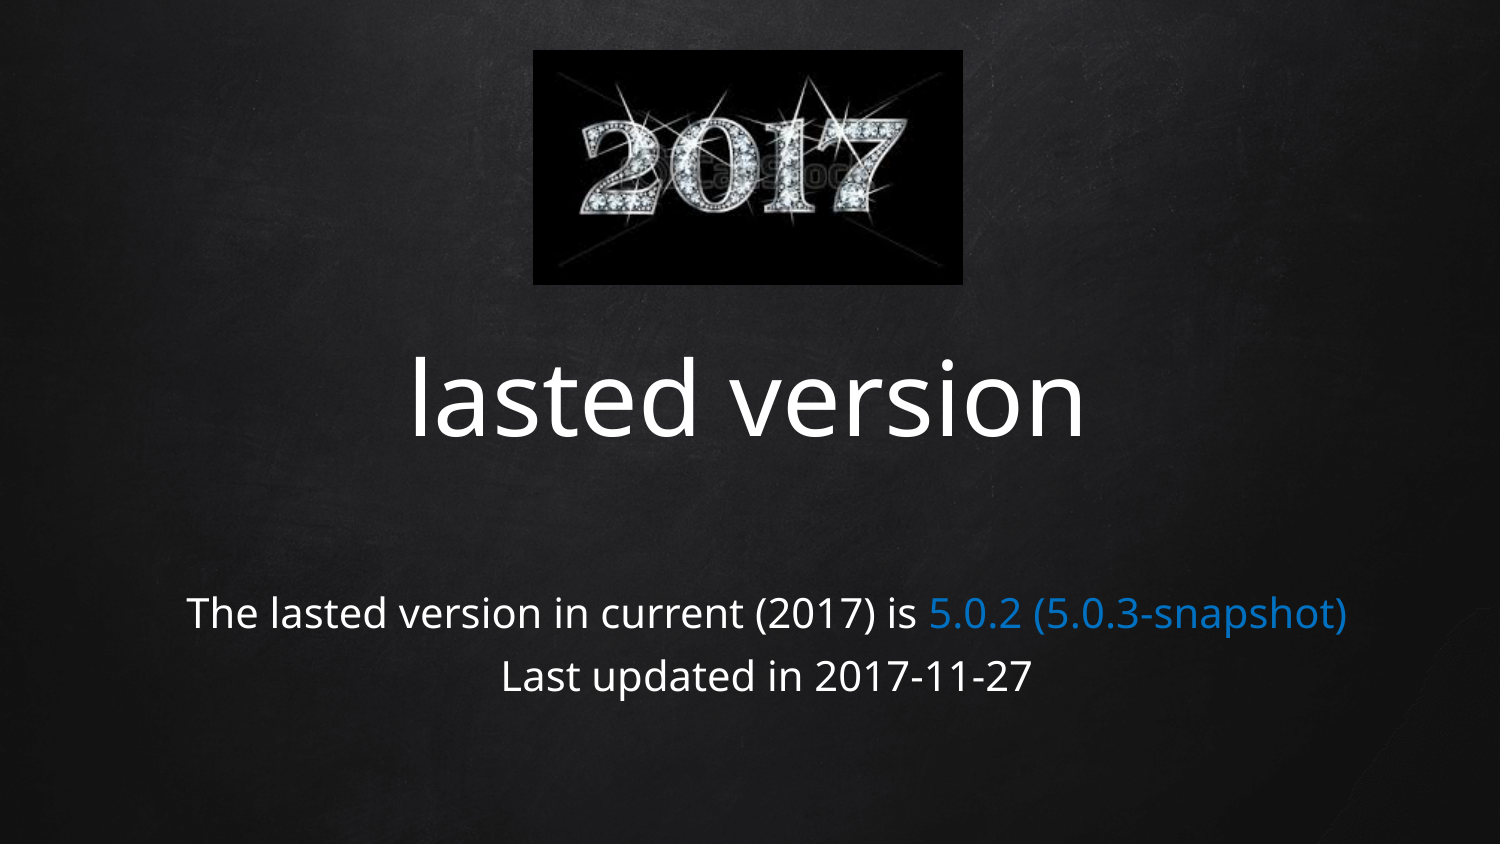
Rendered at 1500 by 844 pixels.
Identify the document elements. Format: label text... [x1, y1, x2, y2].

title lasted version [110, 317, 1386, 508]
picture [0, 0, 1500, 844]
subtitle The lasted version in current (2017) is 5.0.2 (5.0.3-snapshot) Last updated in 2017-11-27 [50, 572, 1446, 798]
